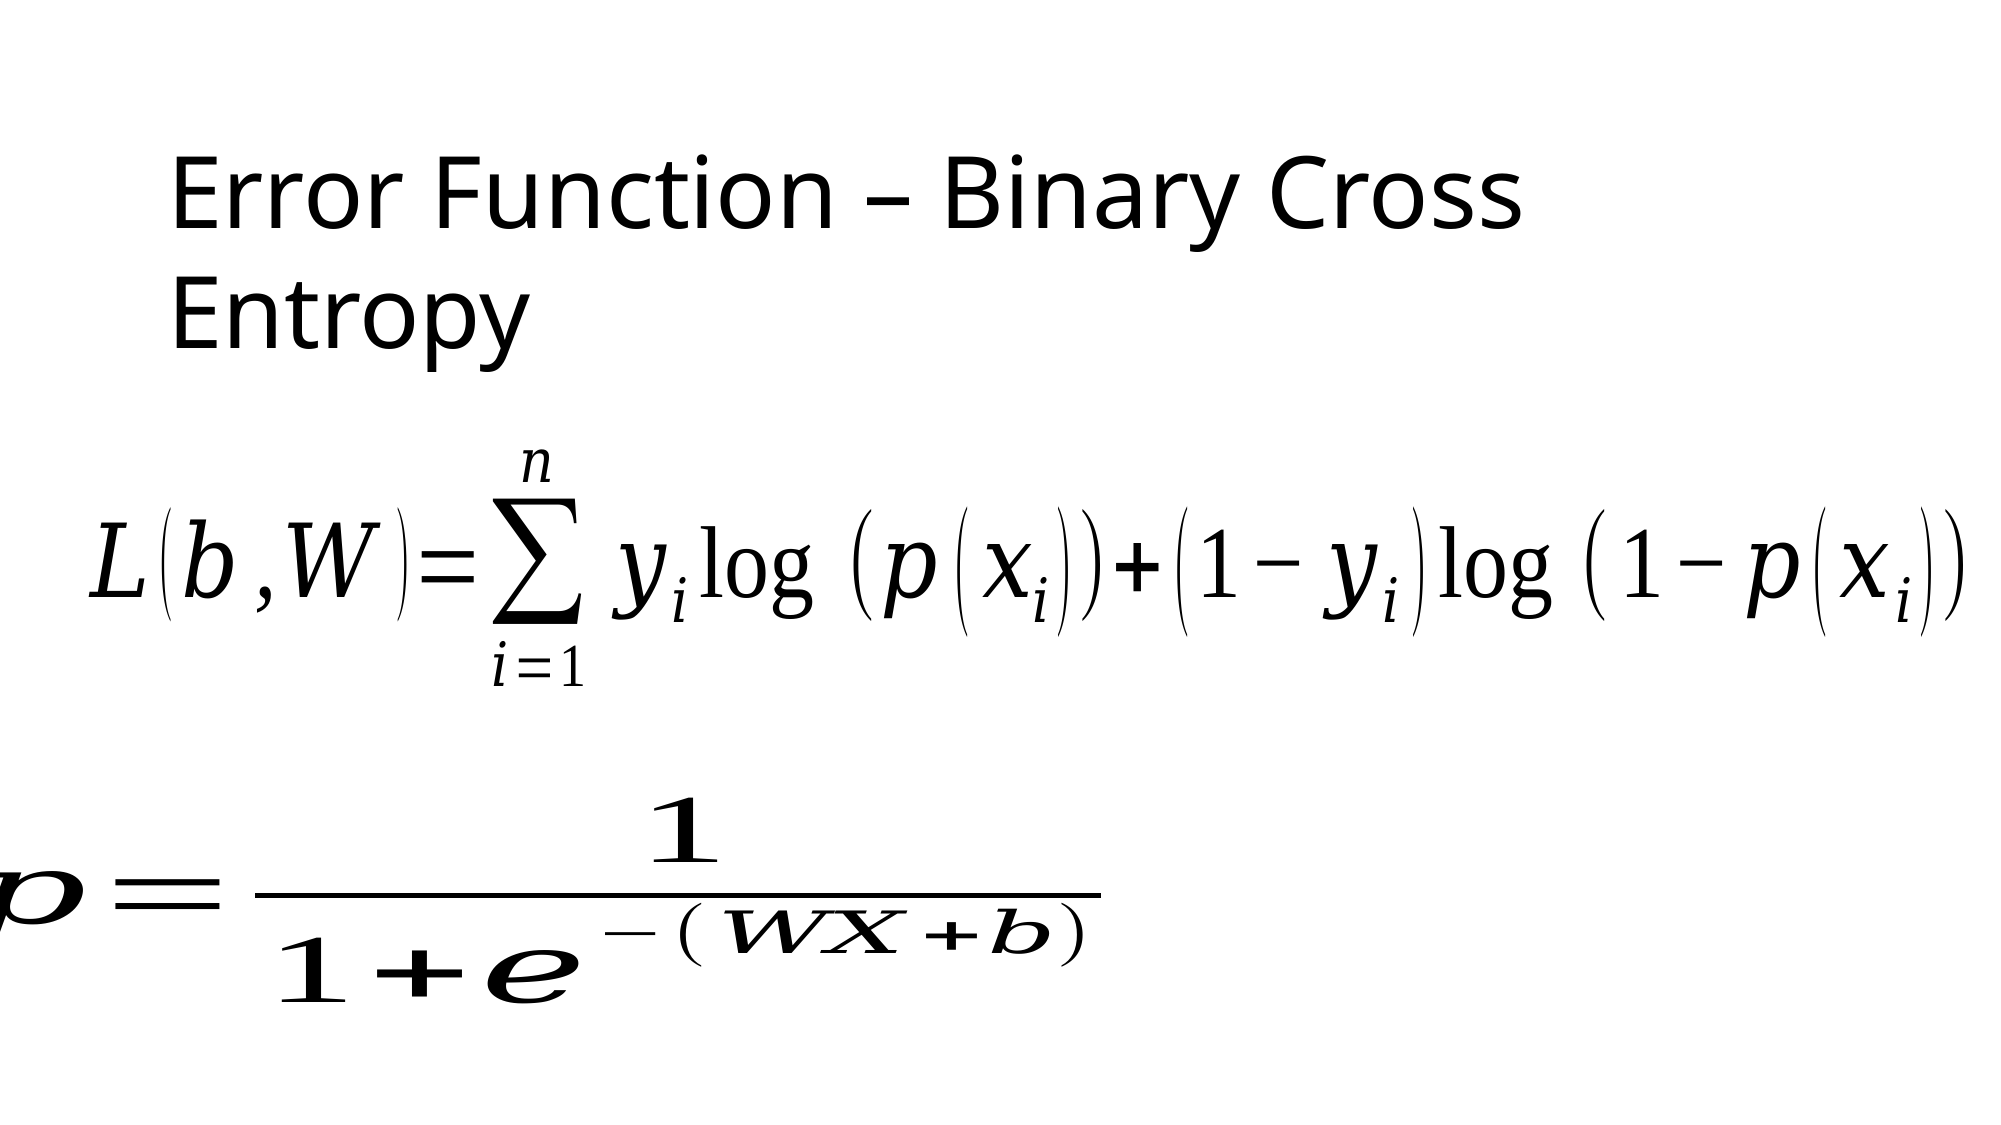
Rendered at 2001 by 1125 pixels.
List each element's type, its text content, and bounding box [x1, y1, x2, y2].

text_box Error Function – Binary Cross Entropy [152, 120, 1899, 376]
